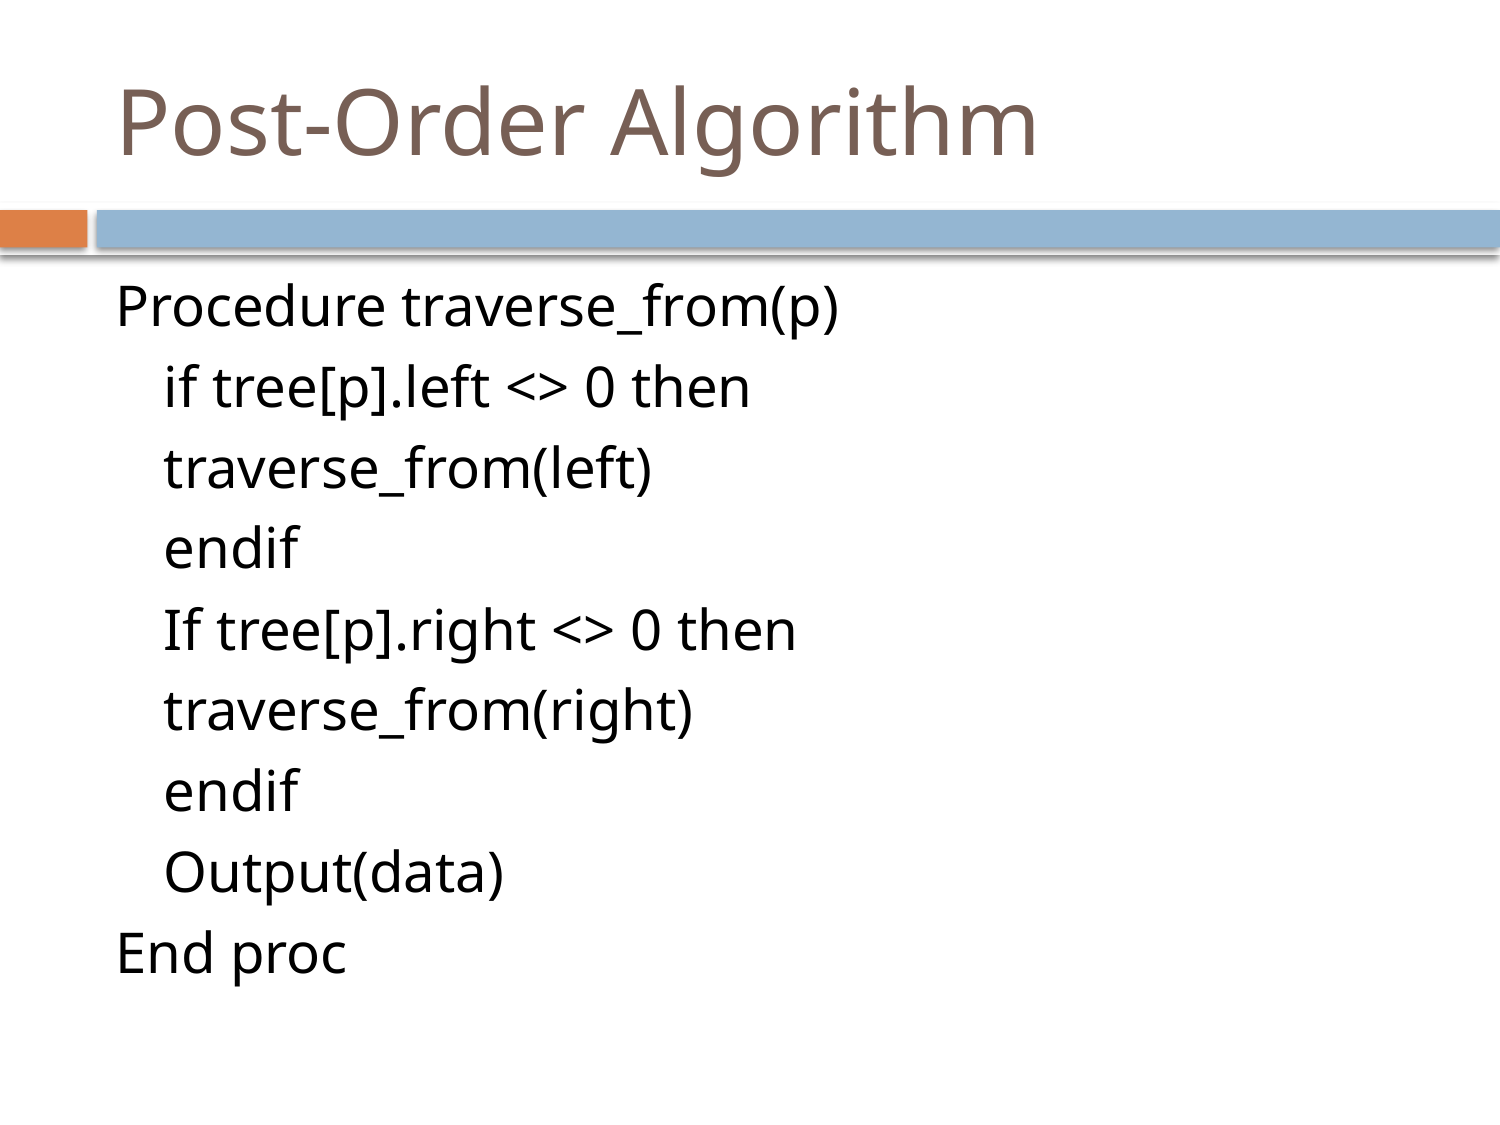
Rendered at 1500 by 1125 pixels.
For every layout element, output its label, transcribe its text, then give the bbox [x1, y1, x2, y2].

list Procedure traverse_from(p) if tree[p].left <> 0 then traverse_from(left) endif If tree[p].right <> 0 then traverse_from(right) endif Output(data) End proc [100, 262, 1438, 1000]
title Post-Order Algorithm [100, 37, 1438, 200]
